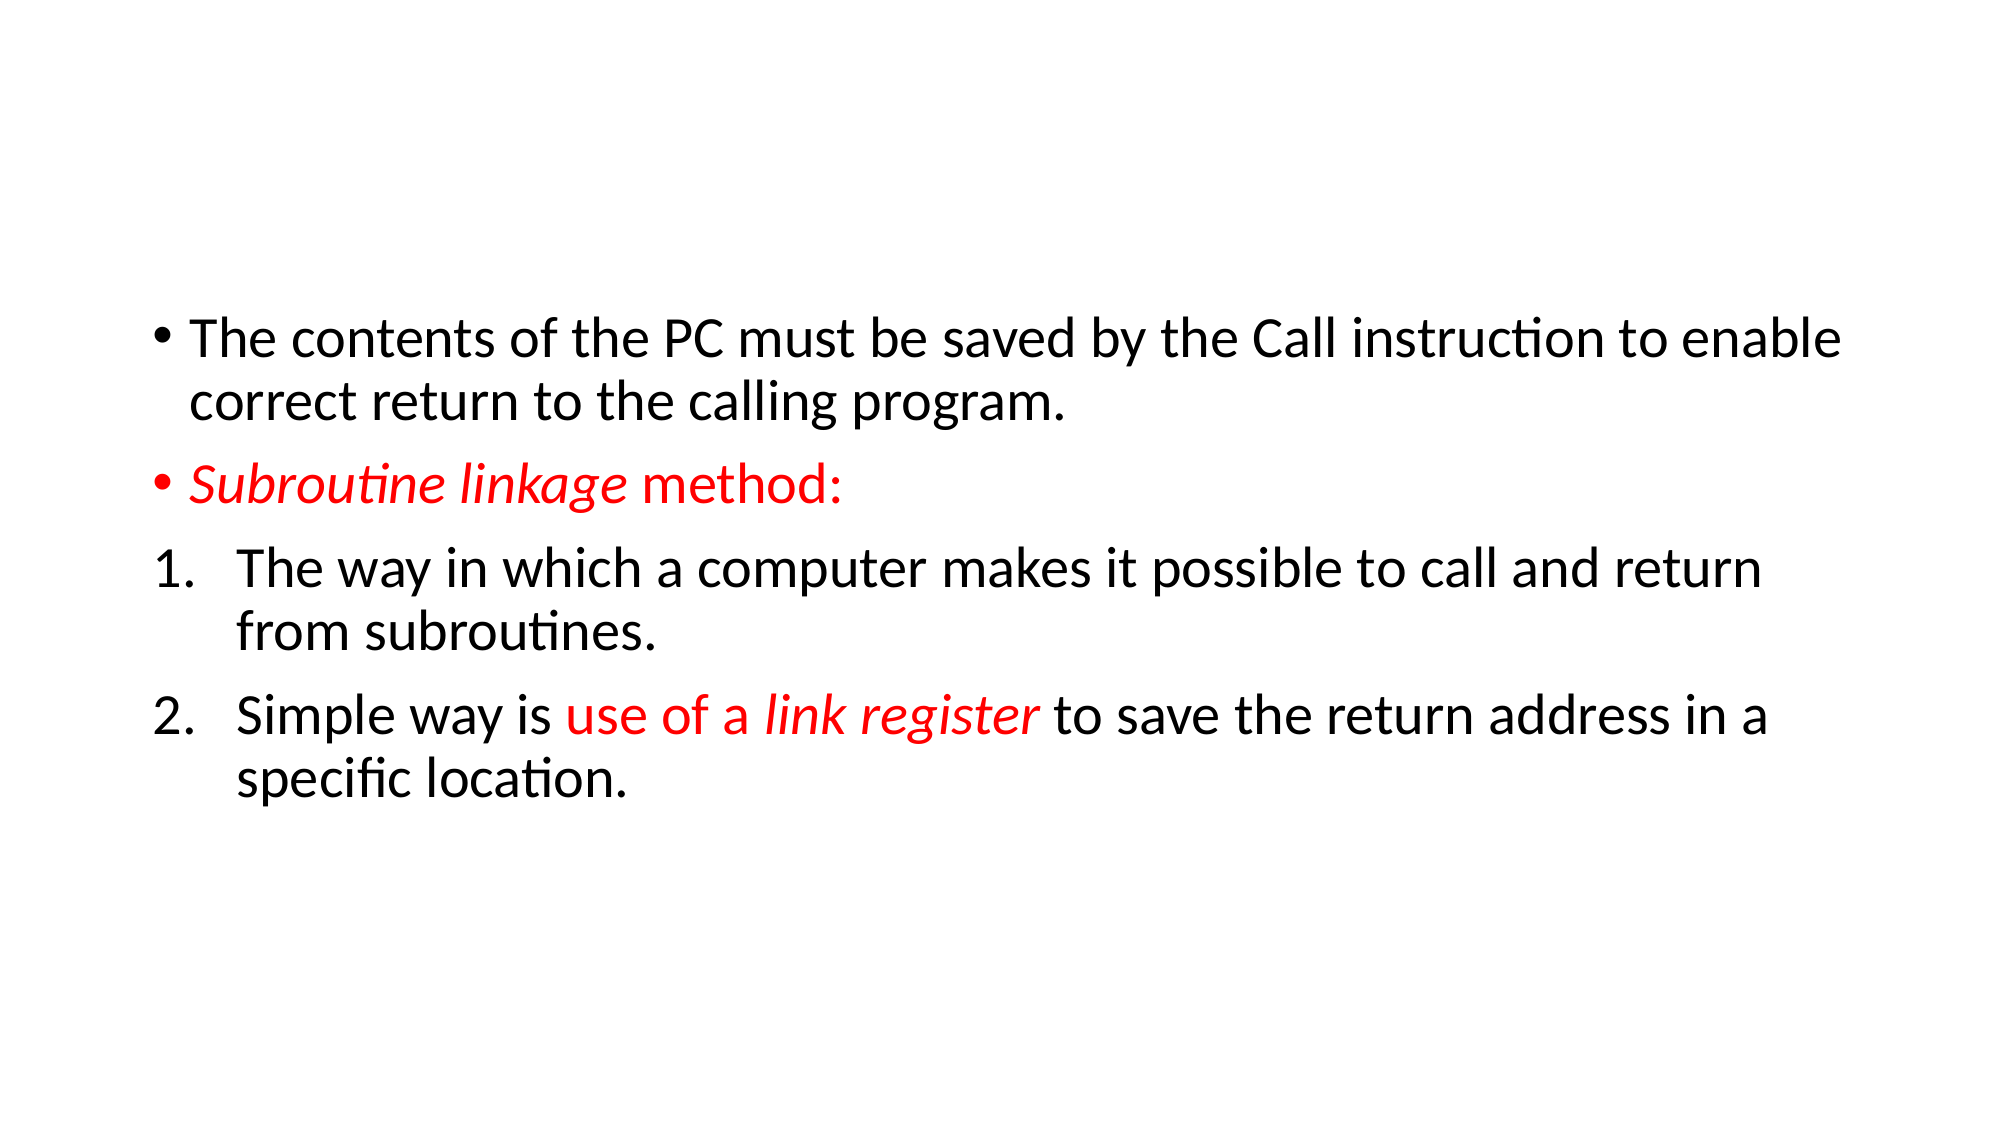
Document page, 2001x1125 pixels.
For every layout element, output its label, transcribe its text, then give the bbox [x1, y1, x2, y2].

list The contents of the PC must be saved by the Call instruction to enable correct return to the calling program. Subroutine linkage method: The way in which a computer makes it possible to call and return from subroutines. Simple way is use of a link register to save the return address in a specific location. [137, 299, 1863, 1014]
